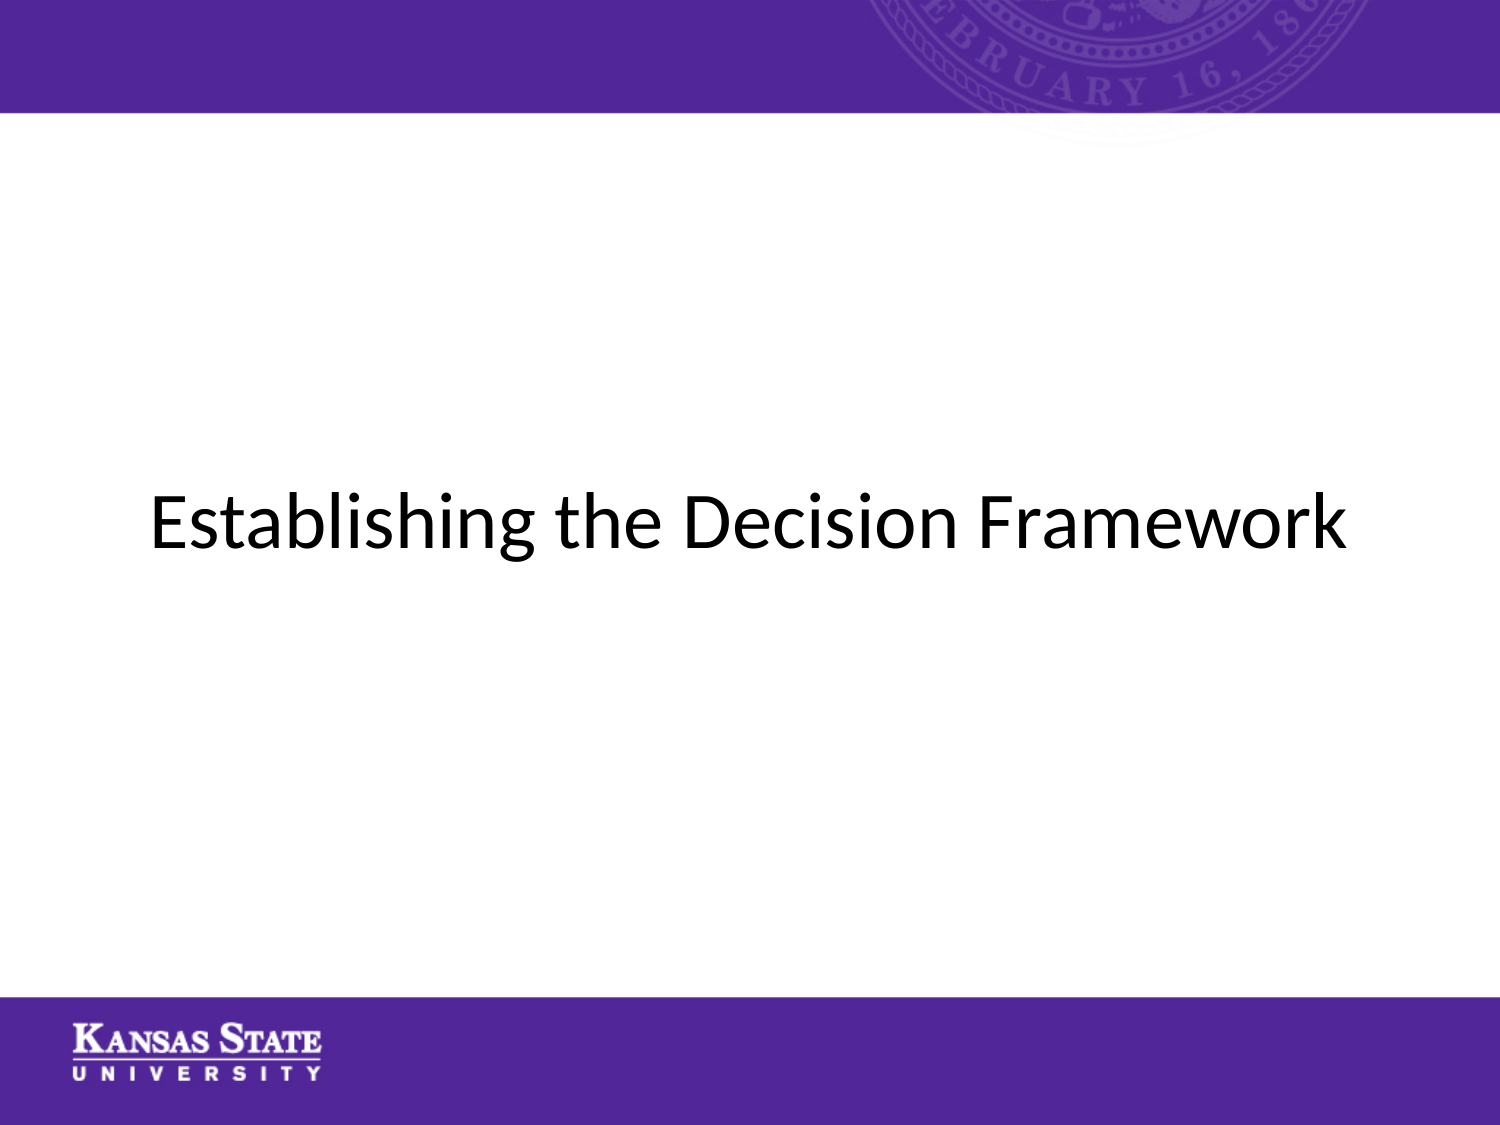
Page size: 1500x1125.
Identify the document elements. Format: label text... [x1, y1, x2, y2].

picture [0, 0, 1500, 1125]
title Establishing the Decision Framework [75, 422, 1425, 611]
